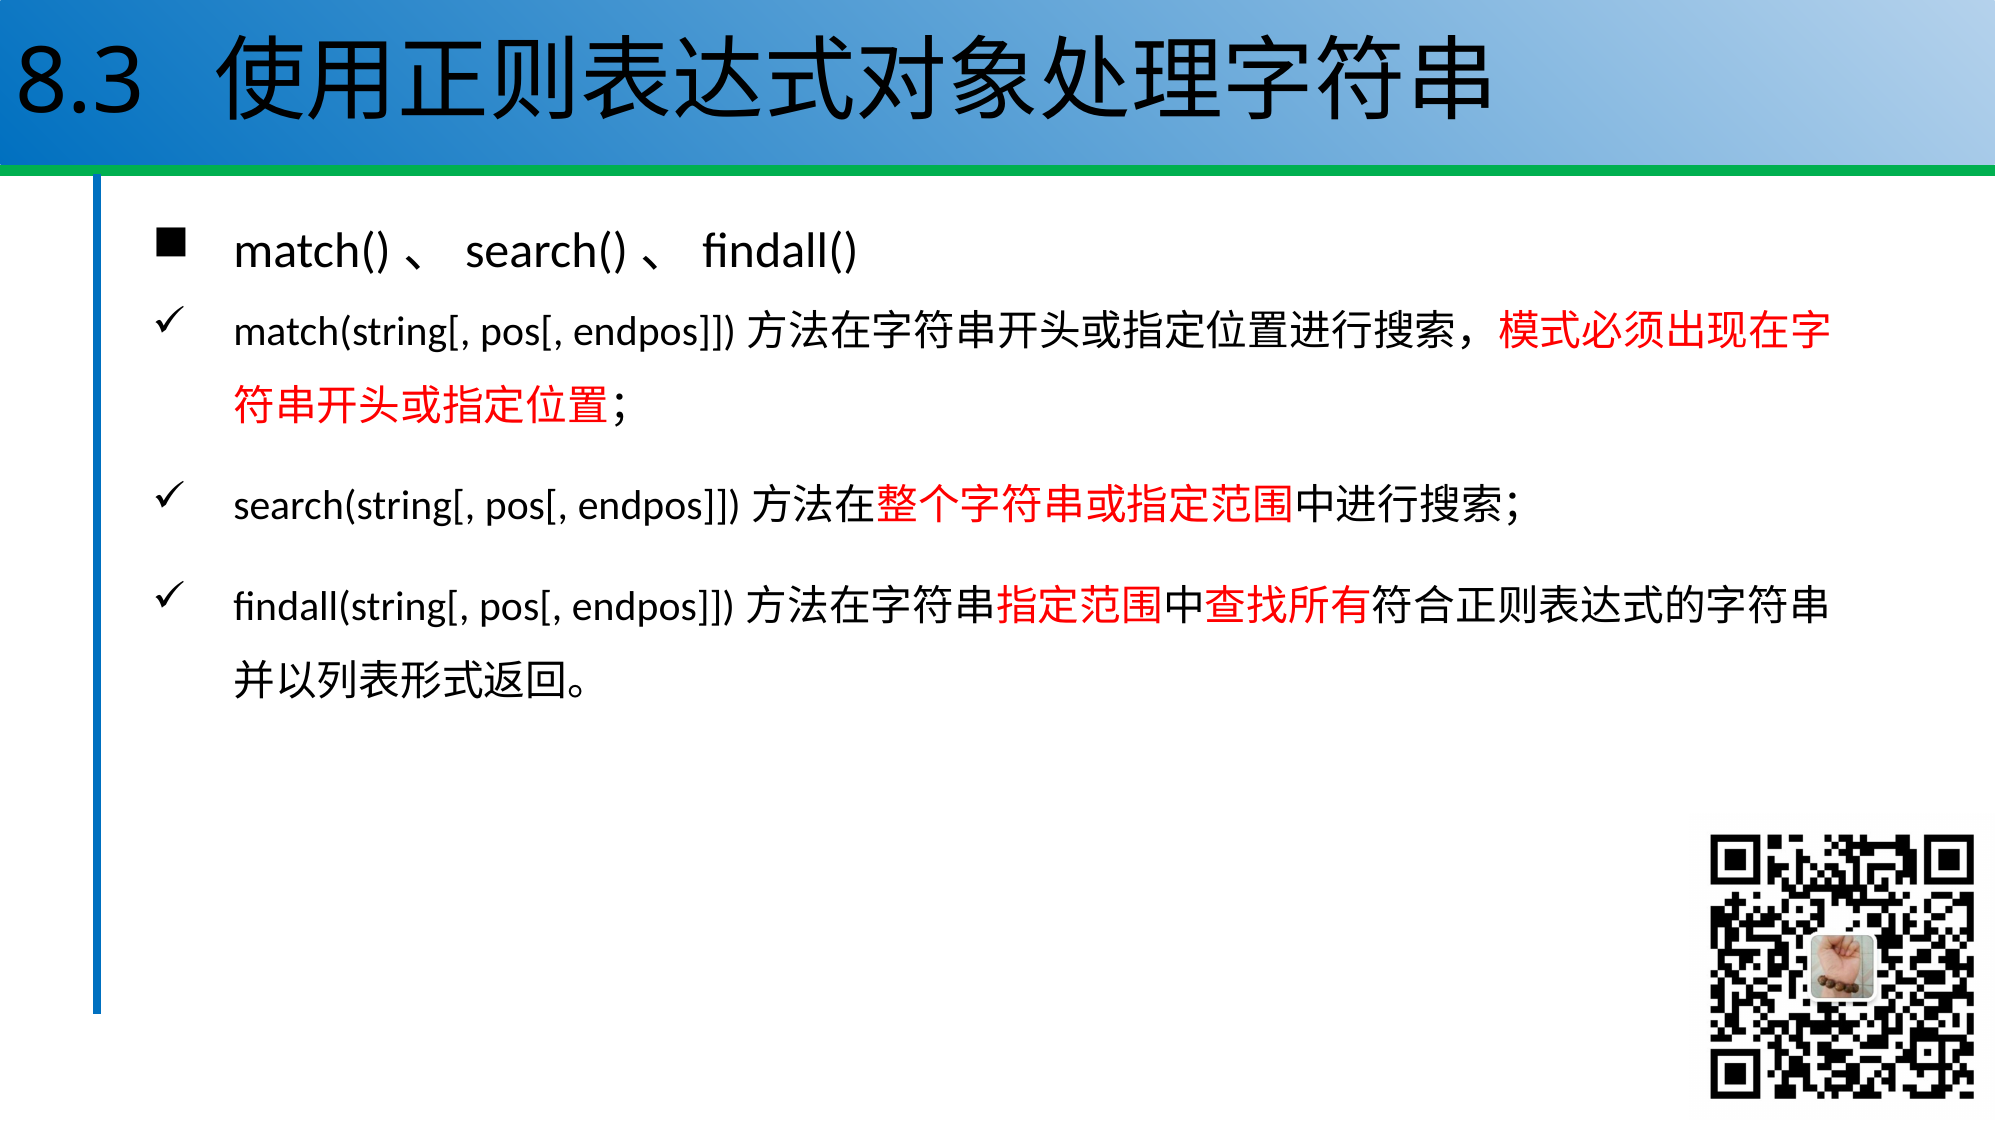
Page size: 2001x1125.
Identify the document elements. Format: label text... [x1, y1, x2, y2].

picture [1689, 813, 1995, 1120]
list match()、search()、findall() match(string[, pos[, endpos]])方法在字符串开头或指定位置进行搜索，模式必须出现在字符串开头或指定位置； search(string[, pos[, endpos]])方法在整个字符串或指定范围中进行搜索； findall(string[, pos[, endpos]])方法在字符串指定范围中查找所有符合正则表达式的字符串并以列表形式返回。 [137, 216, 1863, 978]
title 8.3 使用正则表达式对象处理字符串 [0, 0, 1995, 165]
slide_number [1412, 1042, 1863, 1103]
